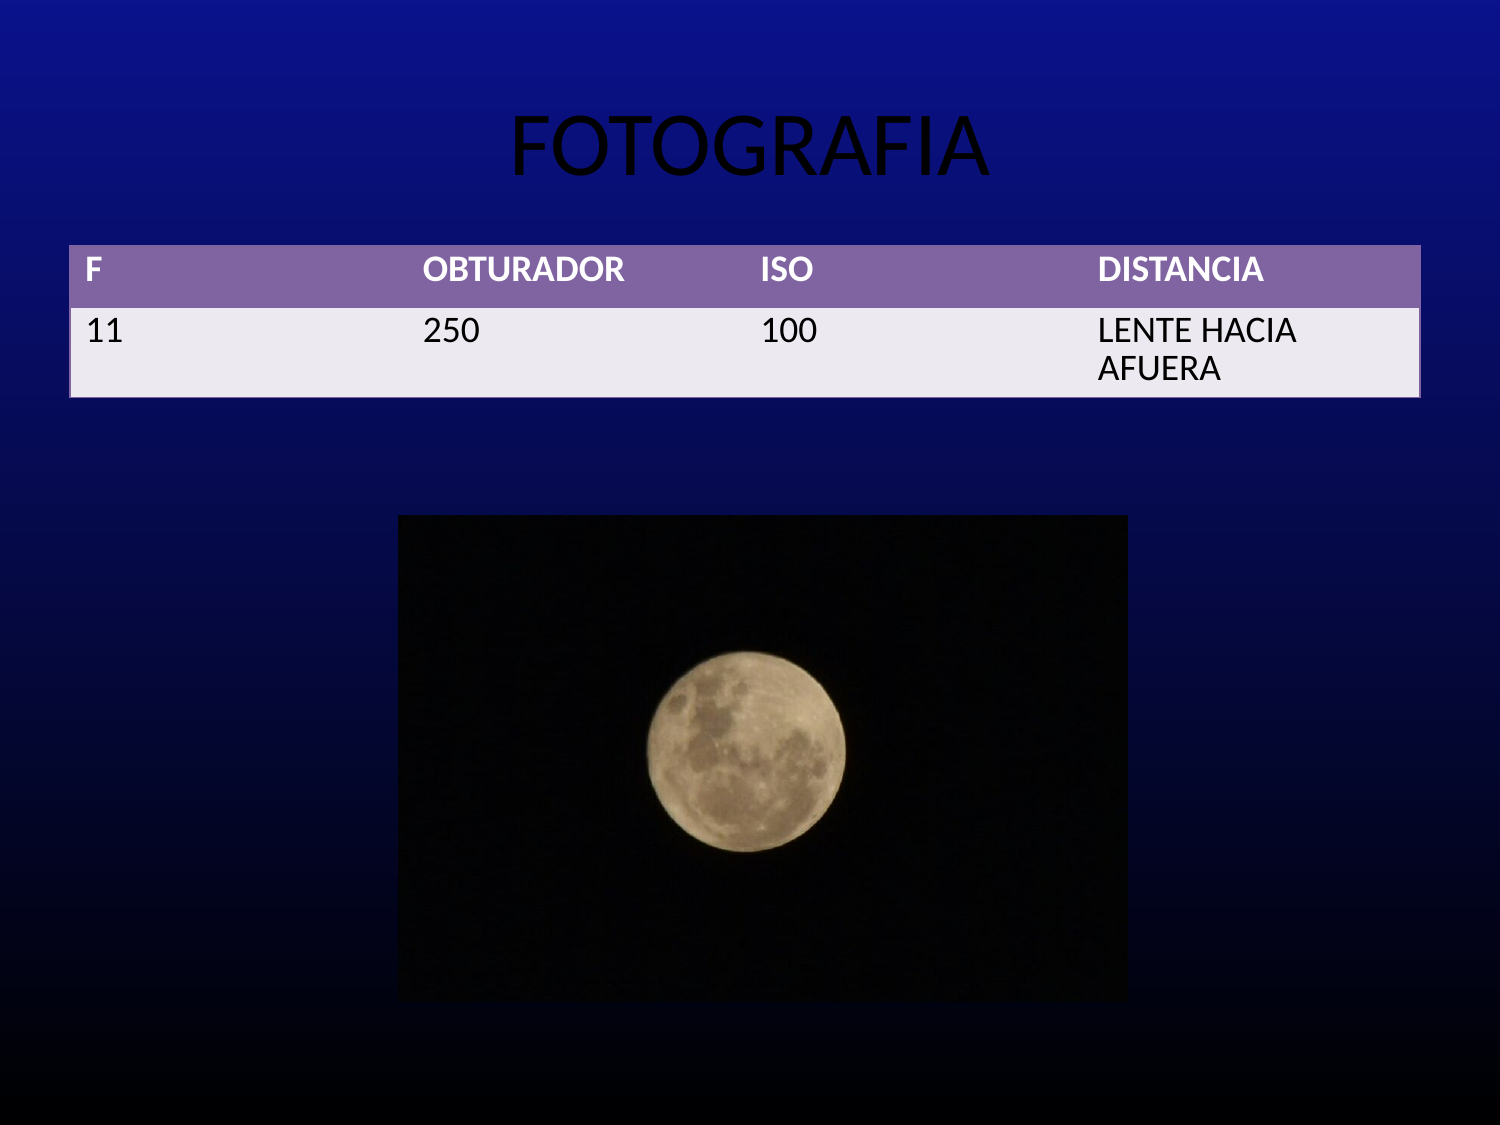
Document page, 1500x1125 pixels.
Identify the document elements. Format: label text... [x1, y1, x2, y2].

table_header ISO [745, 247, 1083, 306]
title FOTOGRAFIA [75, 45, 1425, 233]
table_header DISTANCIA [1083, 247, 1419, 306]
table_cell 250 [408, 308, 745, 397]
table_header F [71, 247, 408, 306]
picture [398, 515, 1128, 1002]
table_cell 11 [71, 308, 408, 397]
table_cell LENTE HACIA AFUERA [1083, 308, 1419, 397]
table_header OBTURADOR [408, 247, 745, 306]
table_cell 100 [745, 308, 1083, 397]
